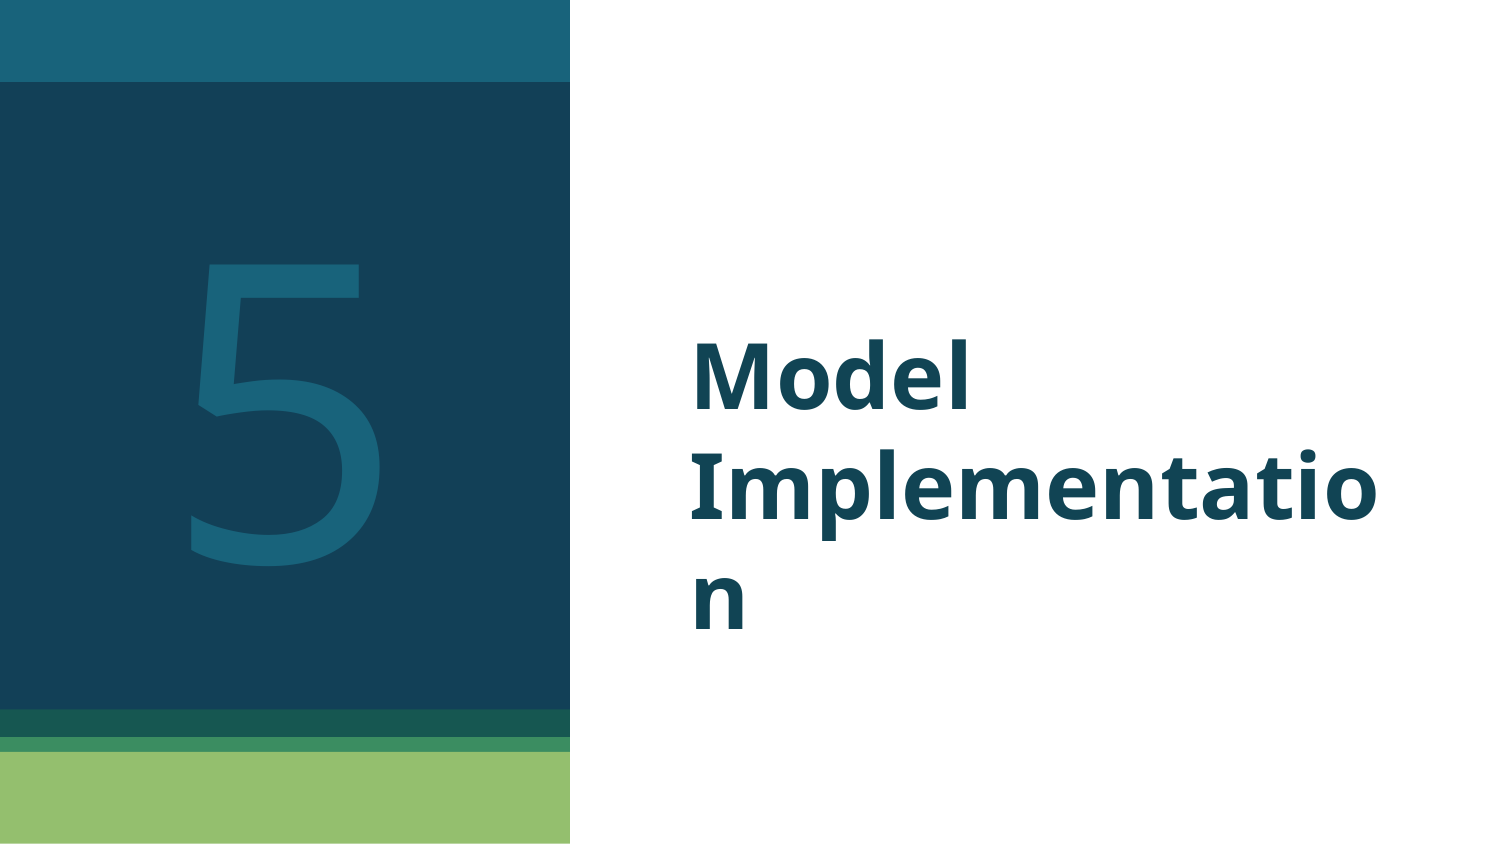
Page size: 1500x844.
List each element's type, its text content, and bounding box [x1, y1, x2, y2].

text_box 5 [0, 82, 570, 709]
title Model Implementation [674, 472, 1414, 663]
